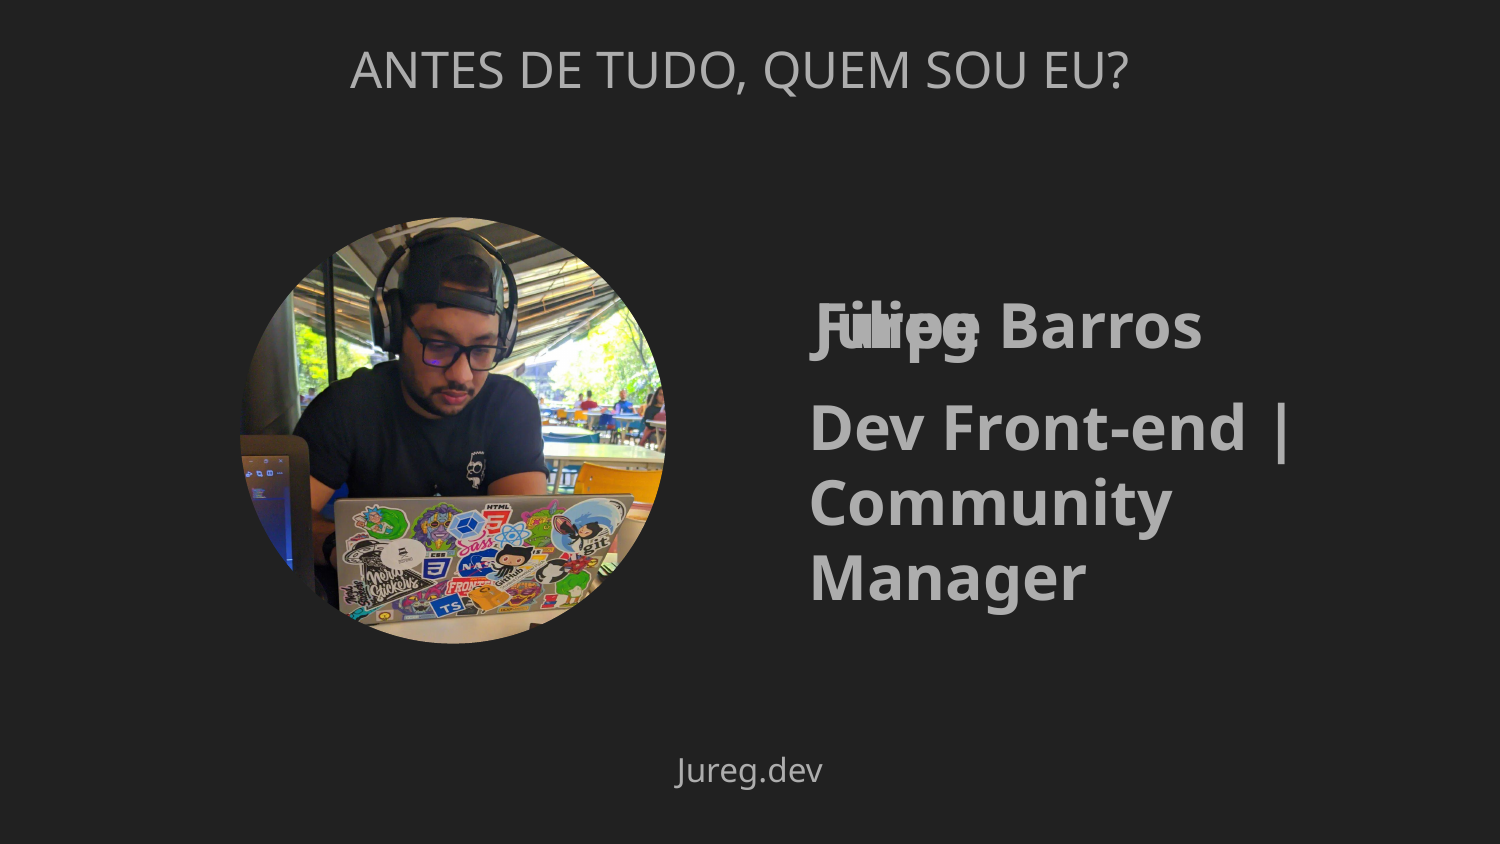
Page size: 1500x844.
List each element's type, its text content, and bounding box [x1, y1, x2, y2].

text_box Filipe Barros [799, 271, 1321, 412]
picture [239, 217, 667, 644]
text_box Jureg.dev [656, 734, 844, 805]
title ANTES DE TUDO, QUEM SOU EU? [335, 22, 1165, 117]
text_box Dev Front-end | Community Manager [793, 298, 1349, 629]
